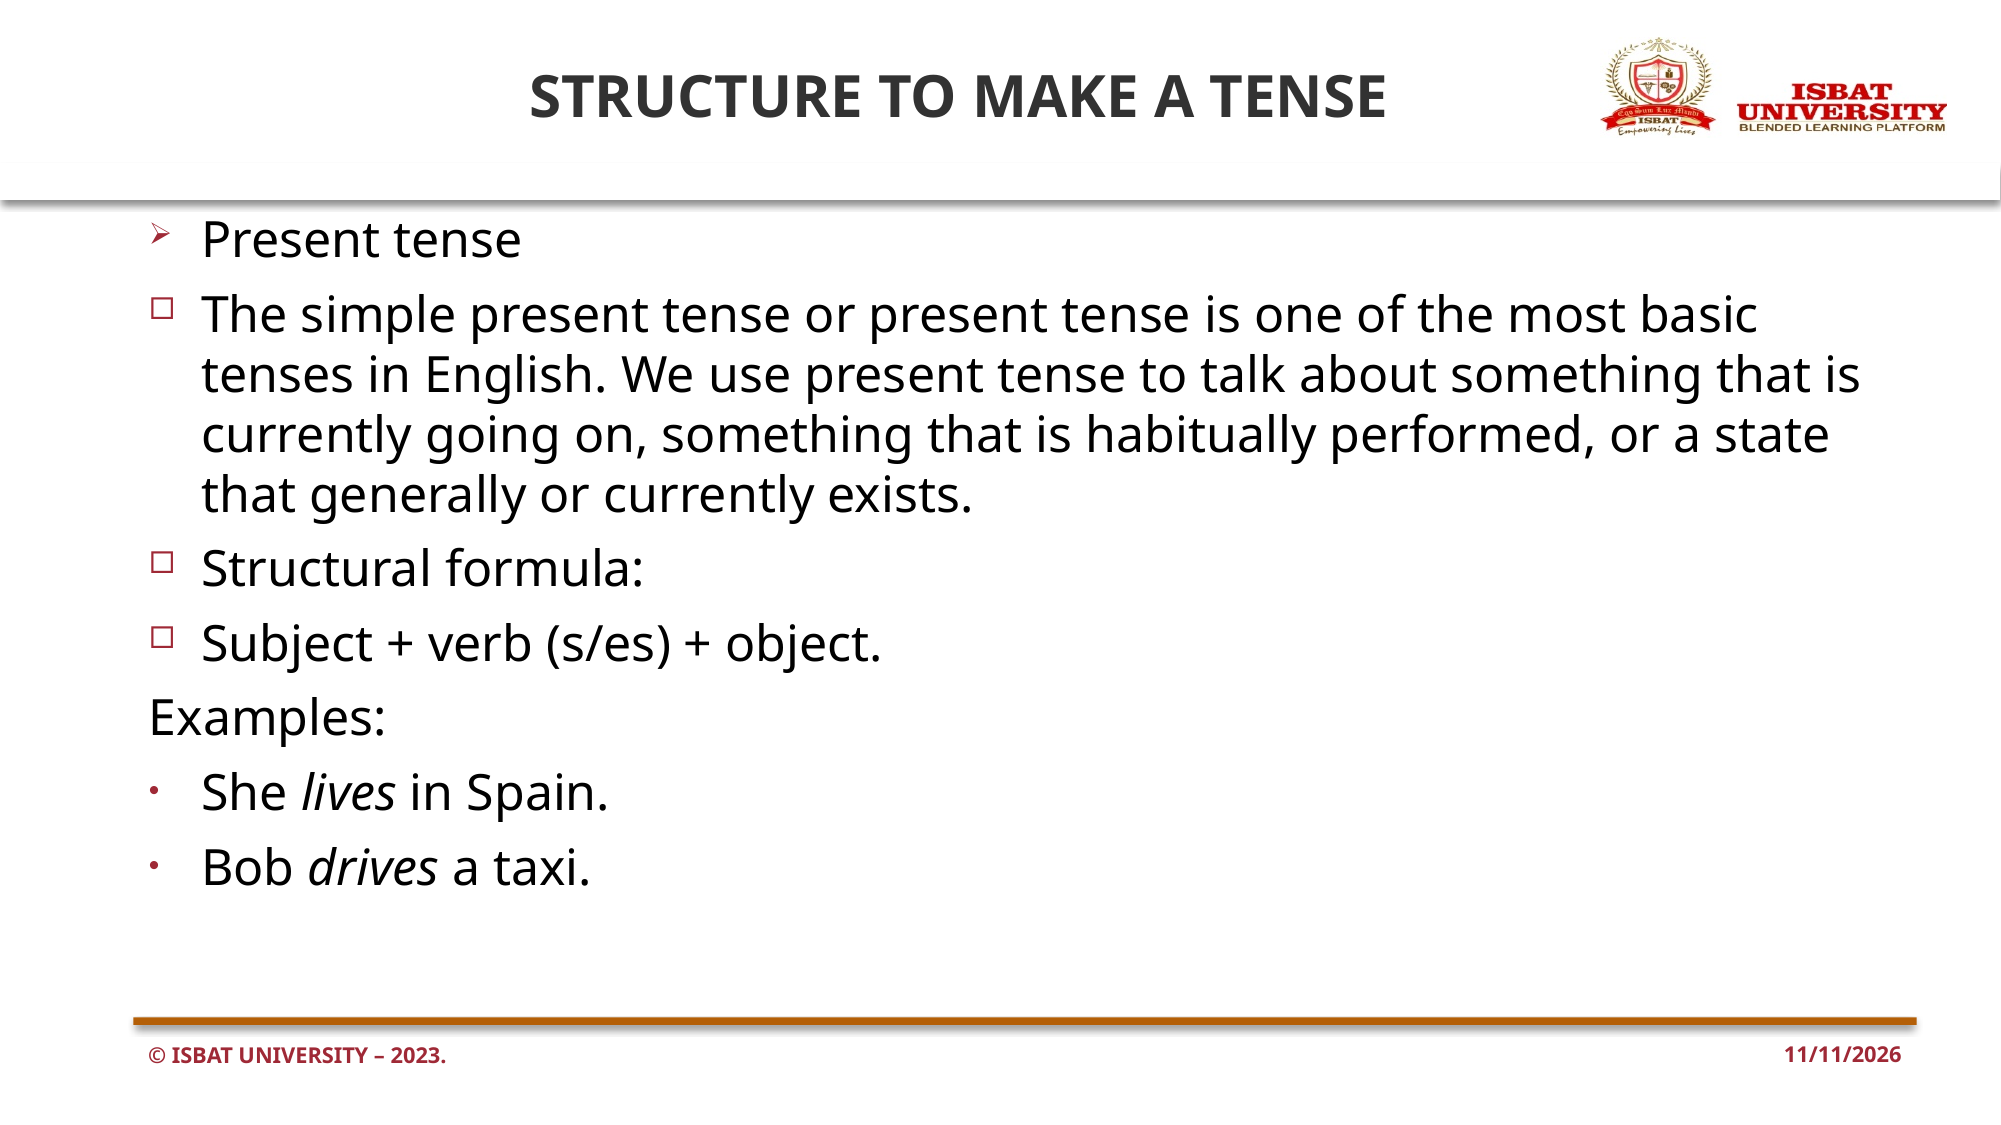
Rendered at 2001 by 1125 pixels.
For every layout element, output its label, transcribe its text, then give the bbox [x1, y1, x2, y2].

list Present tense The simple present tense or present tense is one of the most basic tenses in English. We use present tense to talk about something that is currently going on, something that is habitually performed, or a state that generally or currently exists. Structural formula: Subject + verb (s/es) + object. Examples: She lives in Spain. Bob drives a taxi. [133, 200, 1918, 1000]
title STRUCTURE TO MAKE A TENSE [133, 24, 1784, 163]
picture [1784, 37, 1947, 138]
